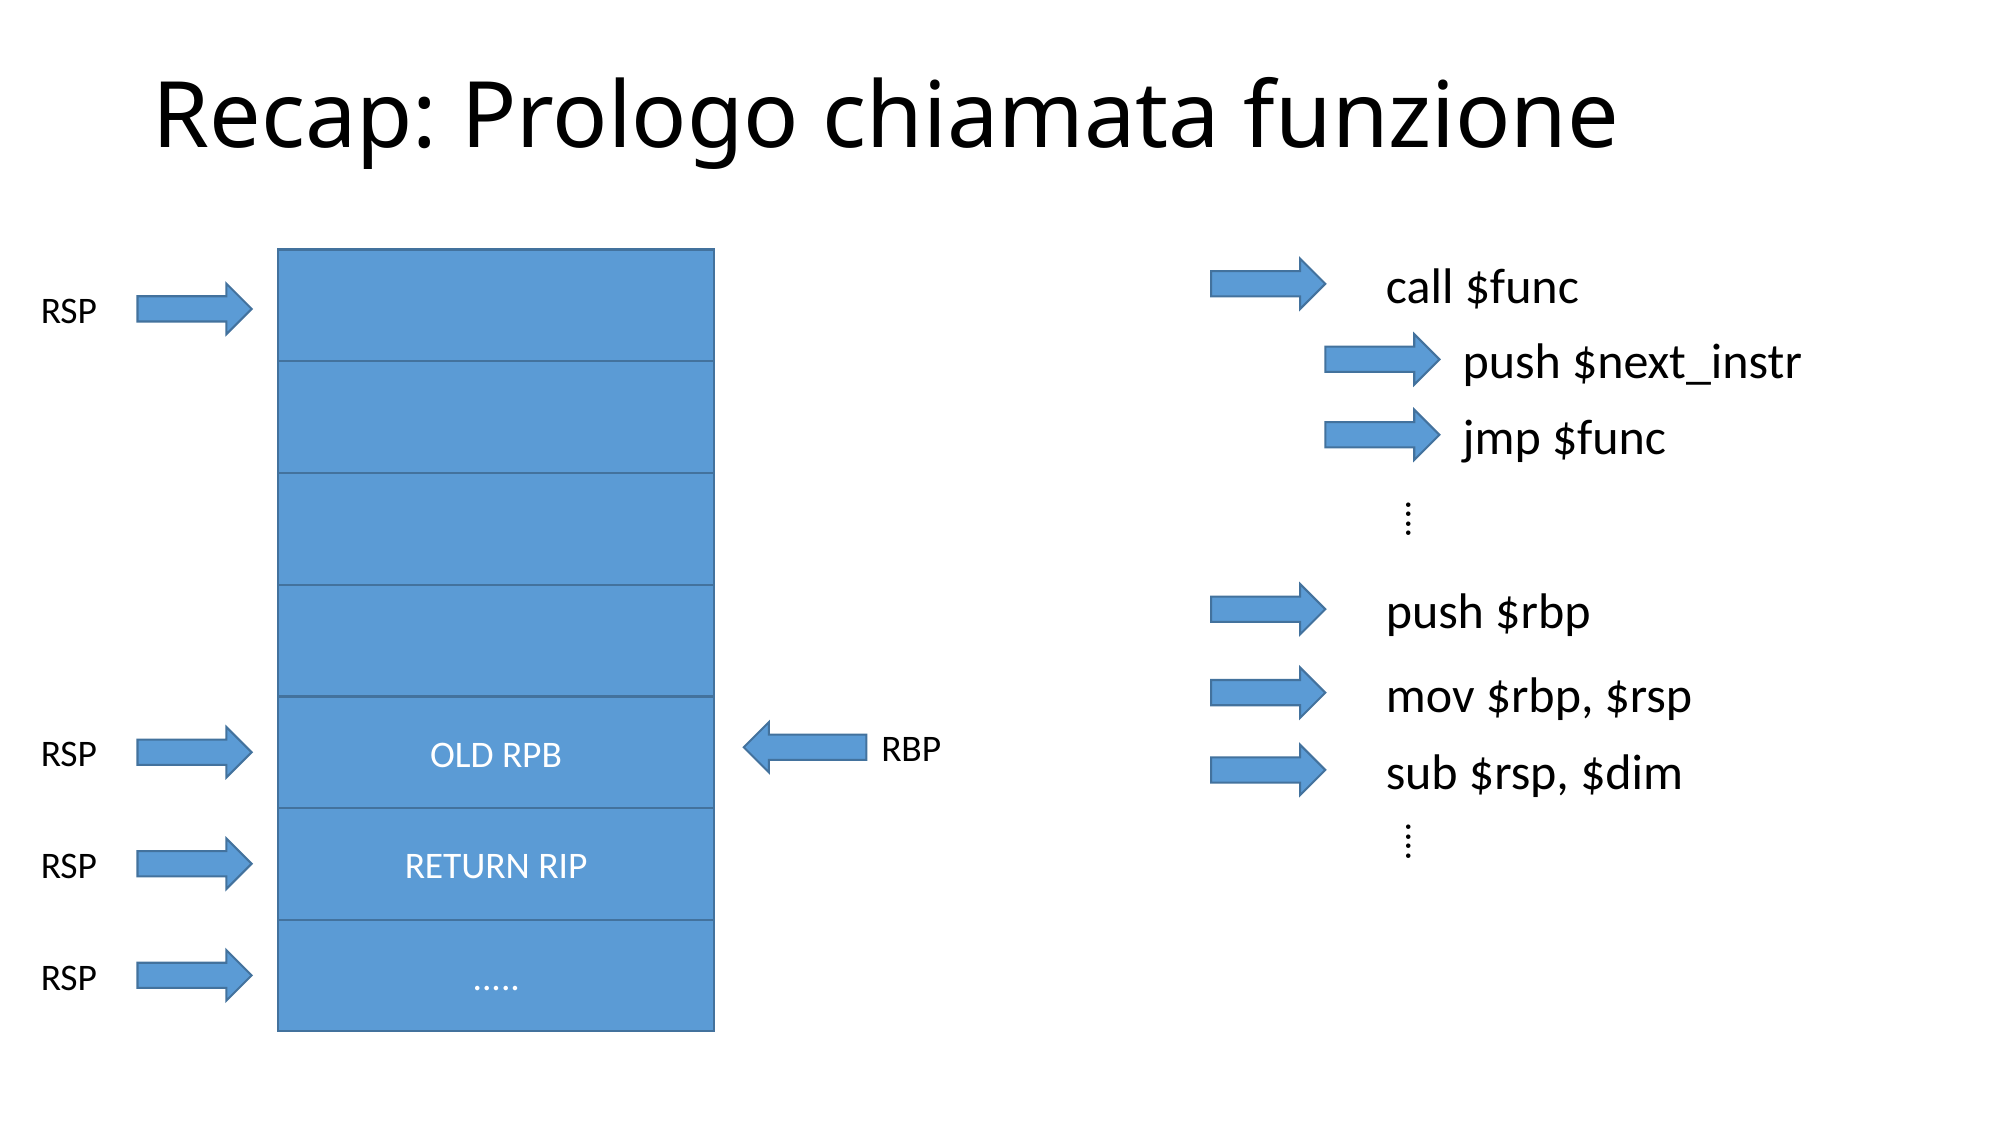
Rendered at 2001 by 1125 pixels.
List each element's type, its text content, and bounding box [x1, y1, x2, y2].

text_box jmp $func [1447, 397, 1939, 472]
text_box [277, 362, 715, 474]
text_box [26, 722, 252, 783]
text_box OLD RPB [277, 698, 715, 809]
text_box [1210, 581, 1327, 637]
text_box ..... [277, 921, 715, 1032]
text_box push $rbp [1371, 571, 1863, 647]
text_box [1210, 256, 1327, 312]
text_box [277, 586, 715, 698]
text_box [1324, 407, 1441, 463]
text_box call $func [1371, 246, 1863, 321]
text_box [26, 833, 252, 895]
text_box push $next_instr [1447, 321, 1939, 397]
text_box .... [1375, 485, 1452, 556]
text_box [743, 717, 978, 778]
text_box RETURN RIP [277, 809, 715, 921]
text_box .... [1375, 808, 1452, 879]
title Recap: Prologo chiamata funzione [137, 8, 1863, 227]
text_box mov $rbp, $rsp [1371, 654, 1863, 730]
text_box [277, 474, 715, 586]
text_box [1210, 664, 1327, 721]
text_box [1210, 742, 1327, 798]
text_box sub $rsp, $dim [1371, 732, 1863, 807]
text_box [26, 278, 252, 340]
text_box [1324, 331, 1441, 388]
text_box [277, 248, 715, 362]
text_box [26, 945, 252, 1006]
